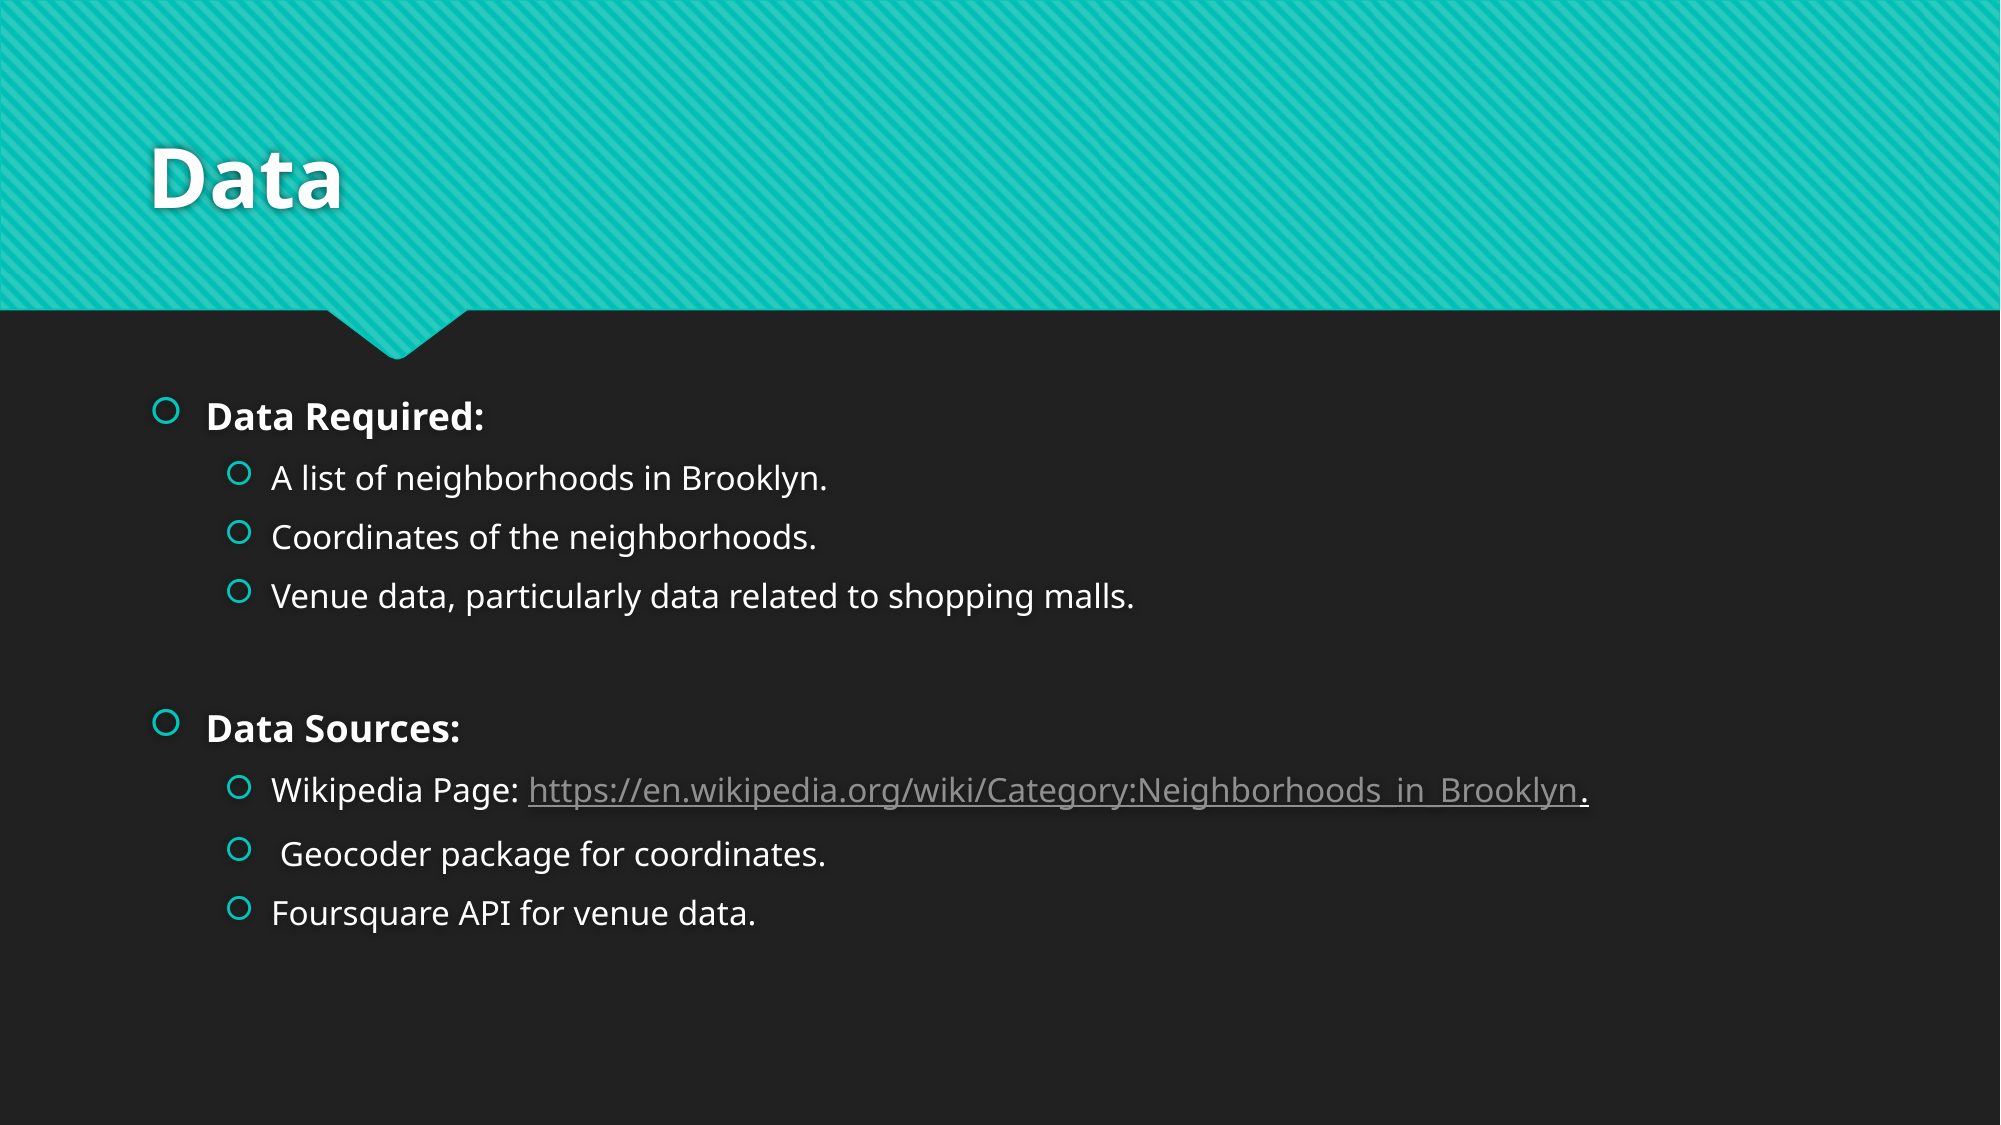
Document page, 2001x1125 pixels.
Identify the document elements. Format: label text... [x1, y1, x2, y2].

list Data Required: A list of neighborhoods in Brooklyn. Coordinates of the neighborhoods. Venue data, particularly data related to shopping malls. Data Sources: Wikipedia Page: https://en.wikipedia.org/wiki/Category:Neighborhoods_in_Brooklyn. Geocoder package for coordinates. Foursquare API for venue data. [134, 364, 1866, 962]
title Data [132, 73, 1868, 233]
